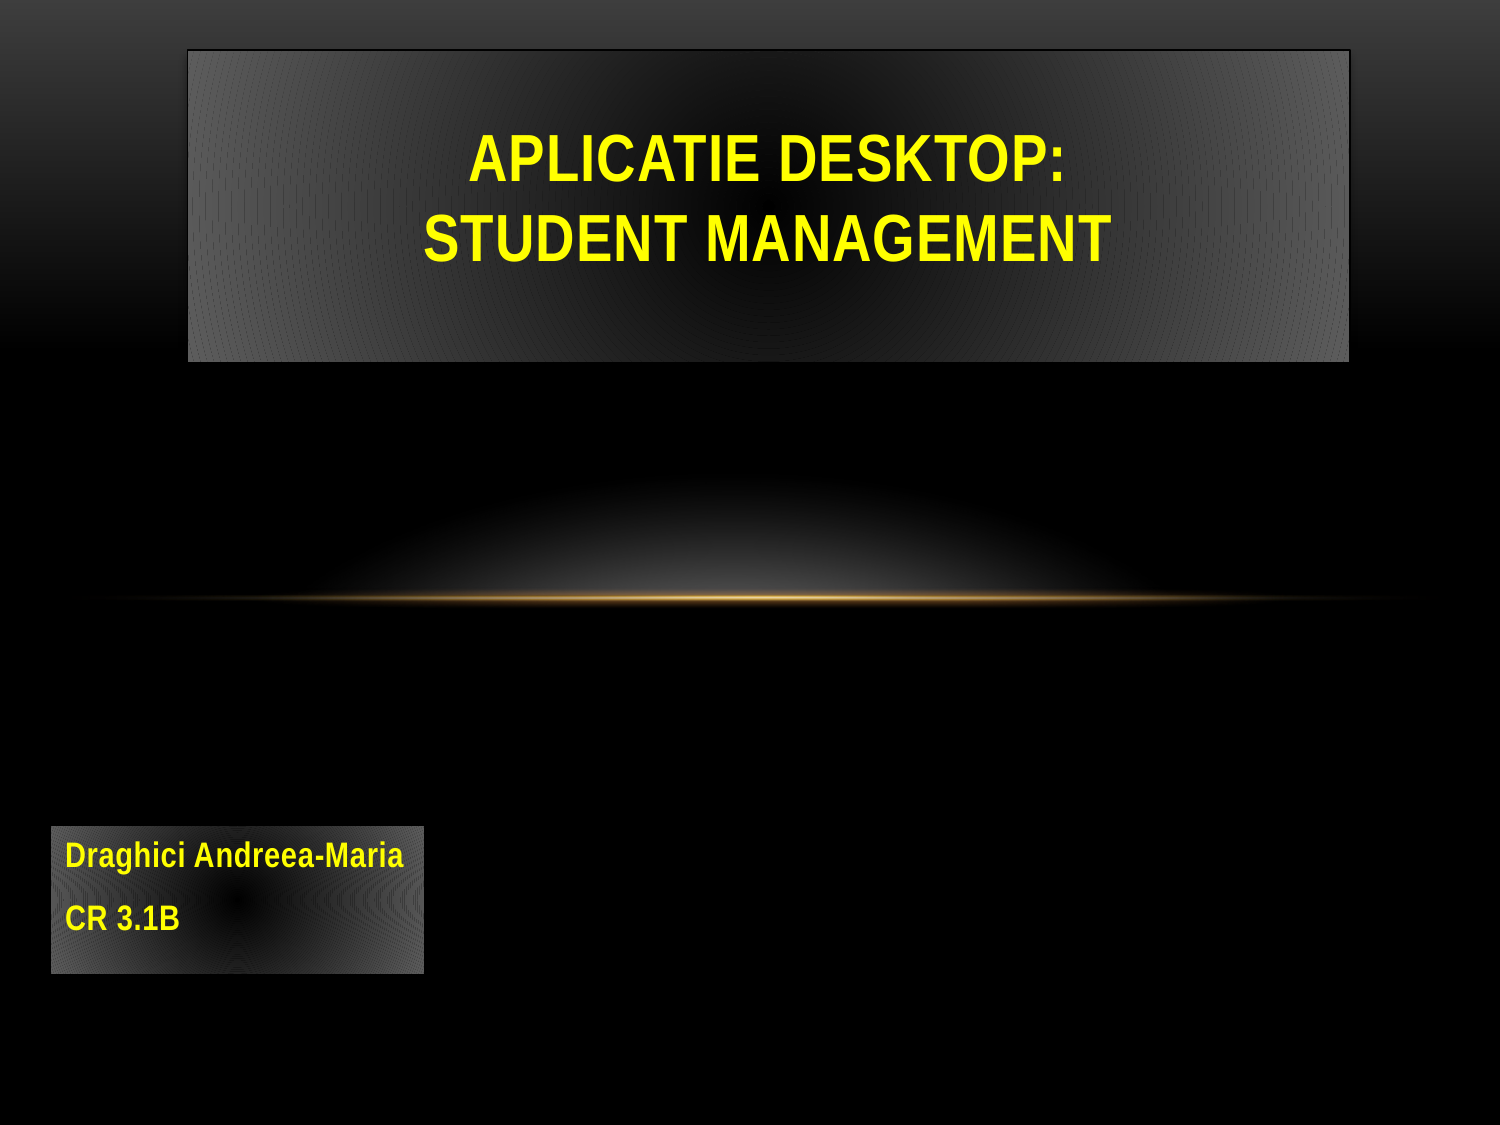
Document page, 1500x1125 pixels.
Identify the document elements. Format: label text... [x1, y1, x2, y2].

subtitle Draghici Andreea-Maria CR 3.1B [49, 824, 426, 976]
title Aplicatie desktop: Student Management [187, 49, 1351, 363]
picture [0, 0, 1500, 750]
